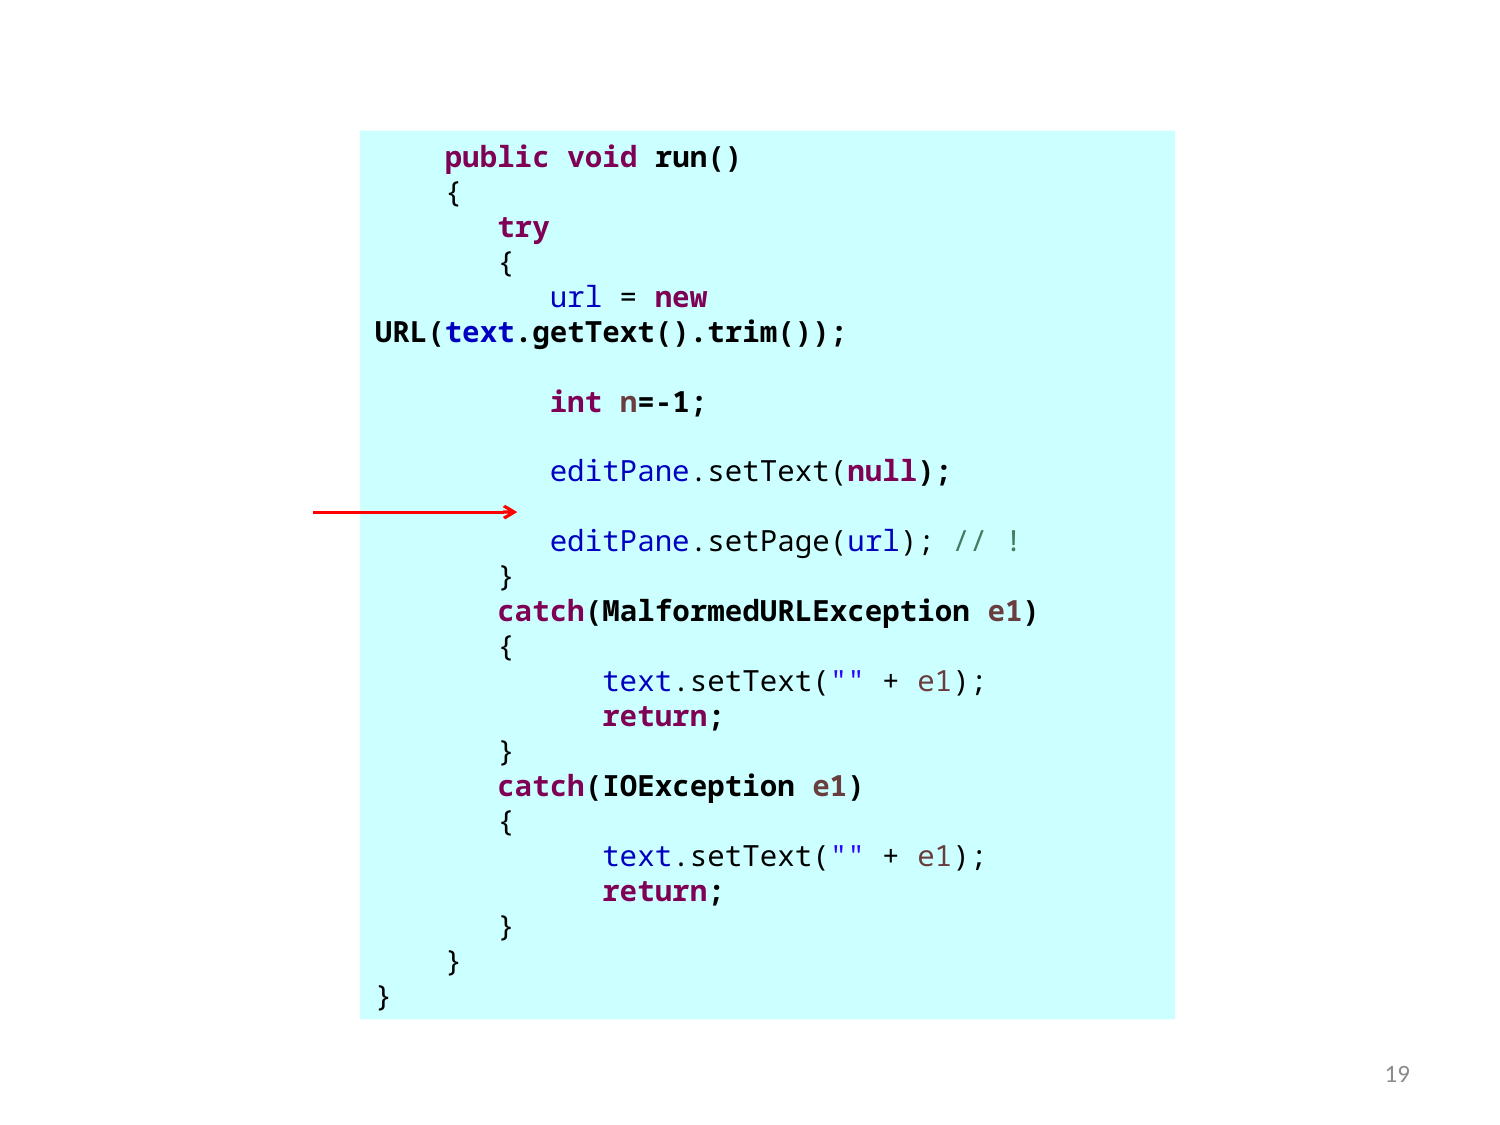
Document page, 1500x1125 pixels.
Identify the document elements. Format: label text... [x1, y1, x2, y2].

text_box public void run() { try { url = new URL(text.getText().trim()); int n=-1; editPane.setText(null); editPane.setPage(url); // ! } catch(MalformedURLException e1) { text.setText("" + e1); return; } catch(IOException e1) { text.setText("" + e1); return; } } } [360, 130, 1176, 1020]
slide_number 19 [1074, 1042, 1425, 1103]
